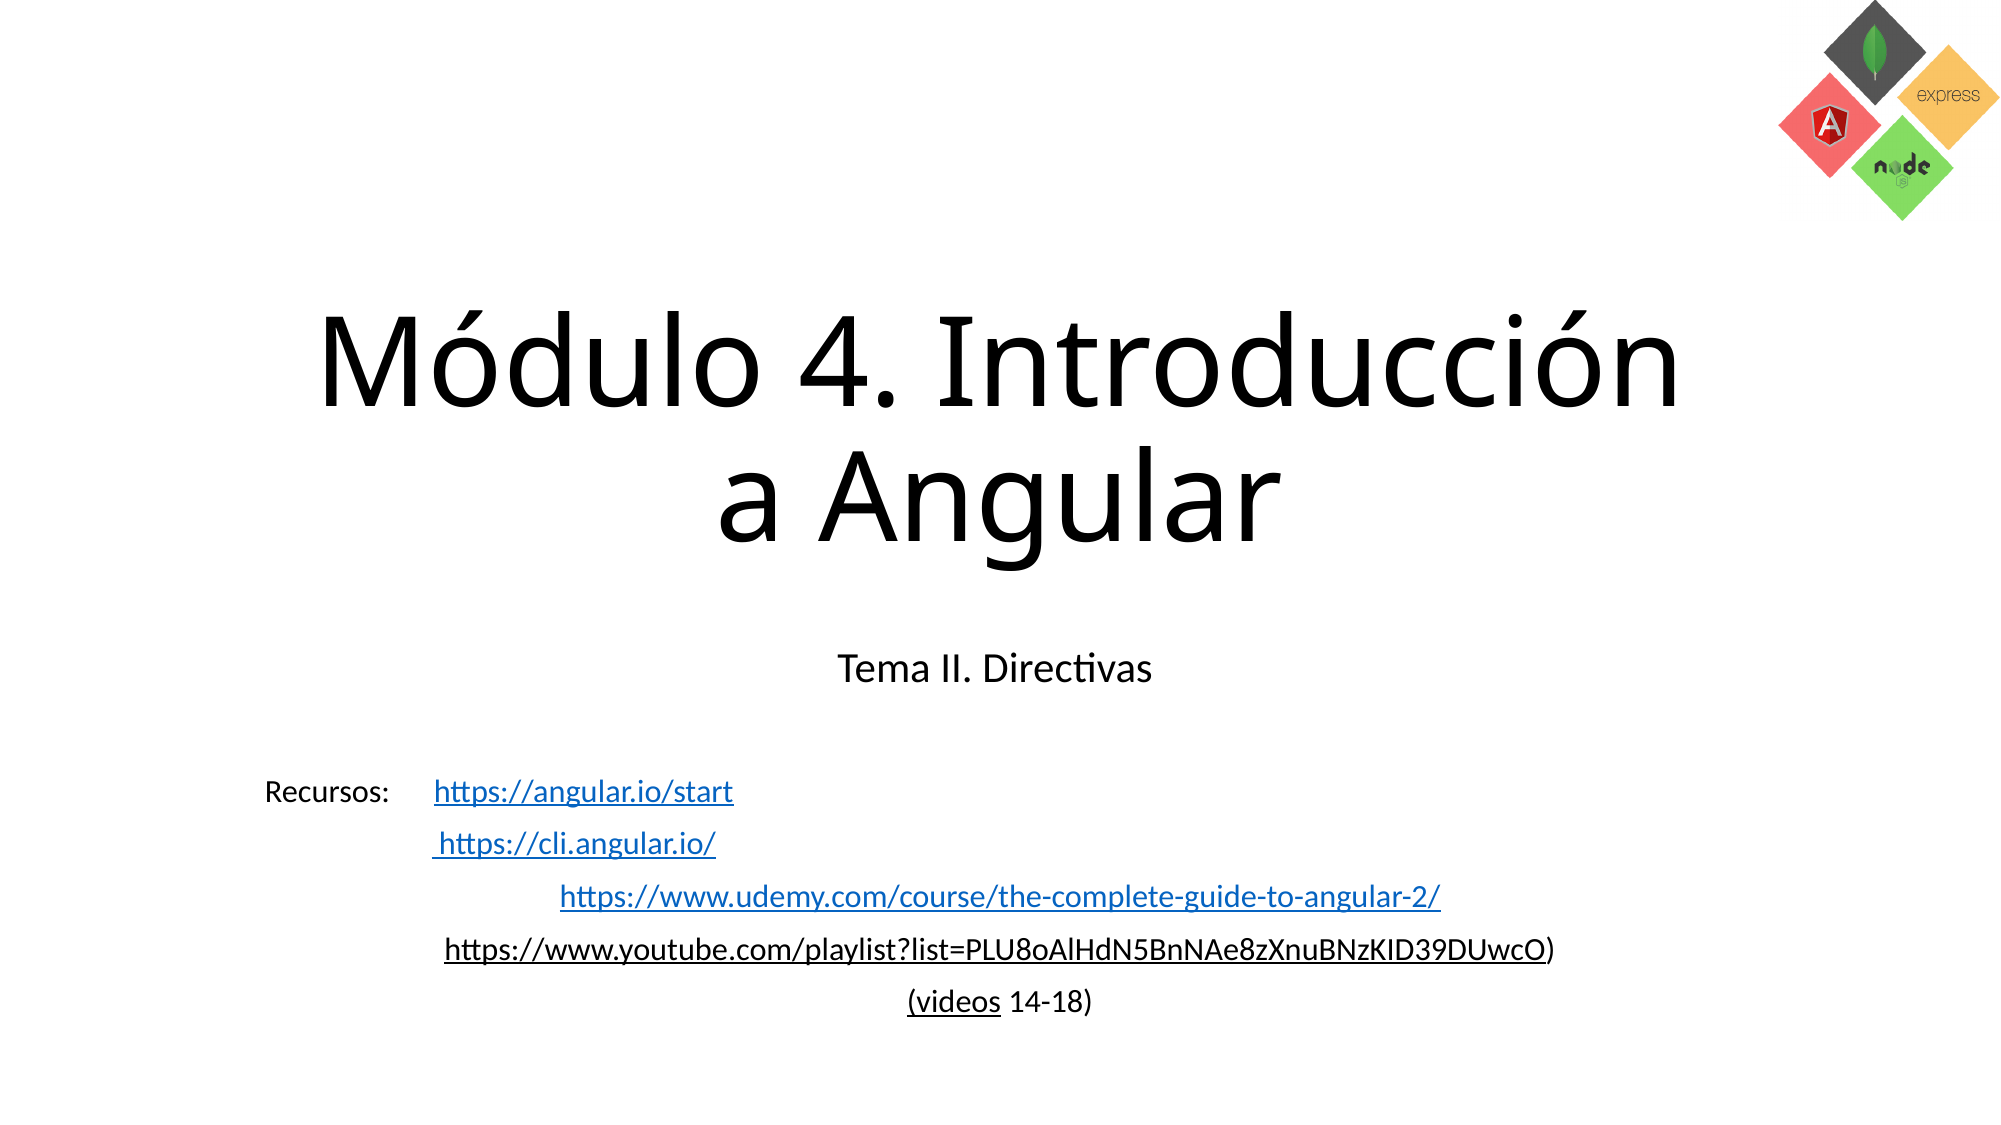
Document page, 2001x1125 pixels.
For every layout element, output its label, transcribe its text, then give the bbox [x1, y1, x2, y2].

title Módulo 4. Introducción a Angular [249, 184, 1750, 576]
subtitle Tema II. Directivas Recursos: https://angular.io/start https://cli.angular.io/ https://www.udemy.com/course/the-complete-guide-to-angular-2/ https://www.youtube.com/playlist?list=PLU8oAlHdN5BnNAe8zXnuBNzKID39DUwcO) (videos 14-18) [249, 638, 1750, 1030]
picture [1778, 0, 2000, 221]
